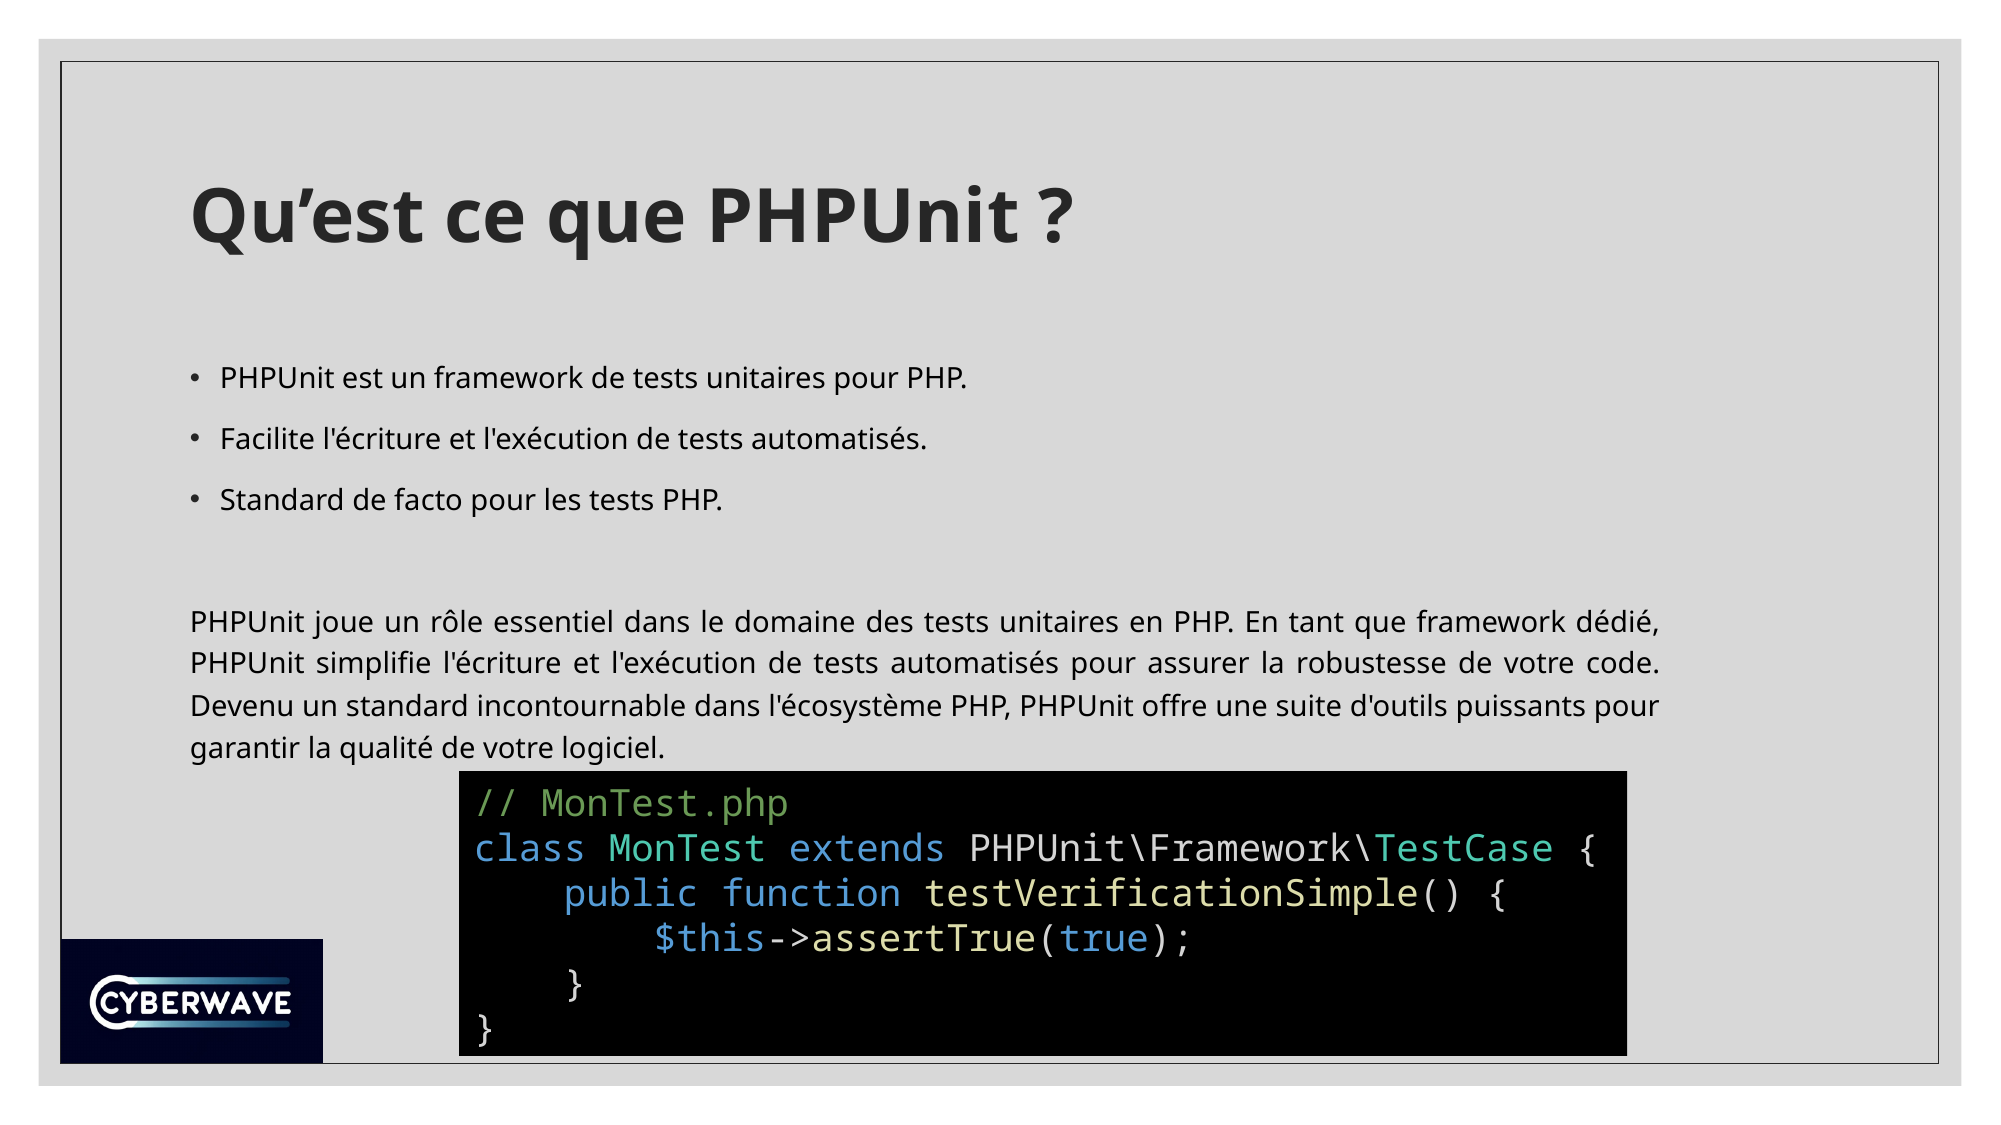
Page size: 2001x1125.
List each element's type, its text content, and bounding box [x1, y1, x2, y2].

list PHPUnit est un framework de tests unitaires pour PHP. Facilite l'écriture et l'exécution de tests automatisés. Standard de facto pour les tests PHP. PHPUnit joue un rôle essentiel dans le domaine des tests unitaires en PHP. En tant que framework dédié, PHPUnit simplifie l'écriture et l'exécution de tests automatisés pour assurer la robustesse de votre code. Devenu un standard incontournable dans l'écosystème PHP, PHPUnit offre une suite d'outils puissants pour garantir la qualité de votre logiciel. [174, 345, 1677, 823]
picture [61, 939, 323, 1063]
title Qu’est ce que PHPUnit ? [174, 105, 1825, 331]
text_box // MonTest.php class MonTest extends PHPUnit\Framework\TestCase { public function testVerificationSimple() { $this->assertTrue(true); } } [459, 771, 1628, 1056]
